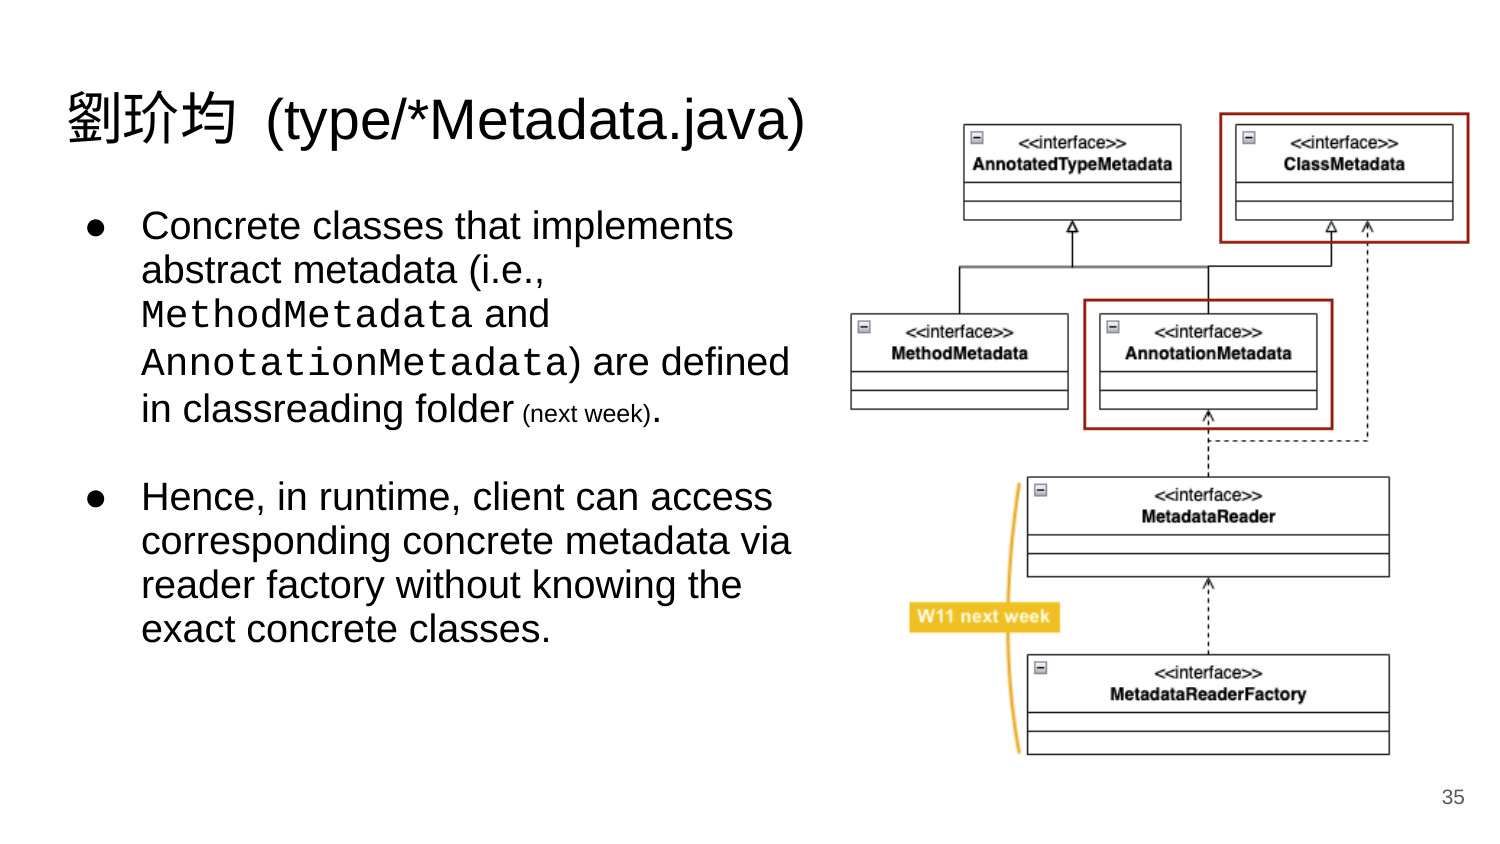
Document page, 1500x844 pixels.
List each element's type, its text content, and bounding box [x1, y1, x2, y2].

slide_number ‹#› [1389, 785, 1480, 830]
picture [826, 87, 1490, 778]
title 劉玠均 (type/*Metadata.java) [51, 72, 1449, 167]
list Concrete classes that implements abstract metadata (i.e., MethodMetadata and AnnotationMetadata) are defined in classreading folder (next week). Hence, in runtime, client can access corresponding concrete metadata via reader factory without knowing the exact concrete classes. [51, 189, 812, 750]
